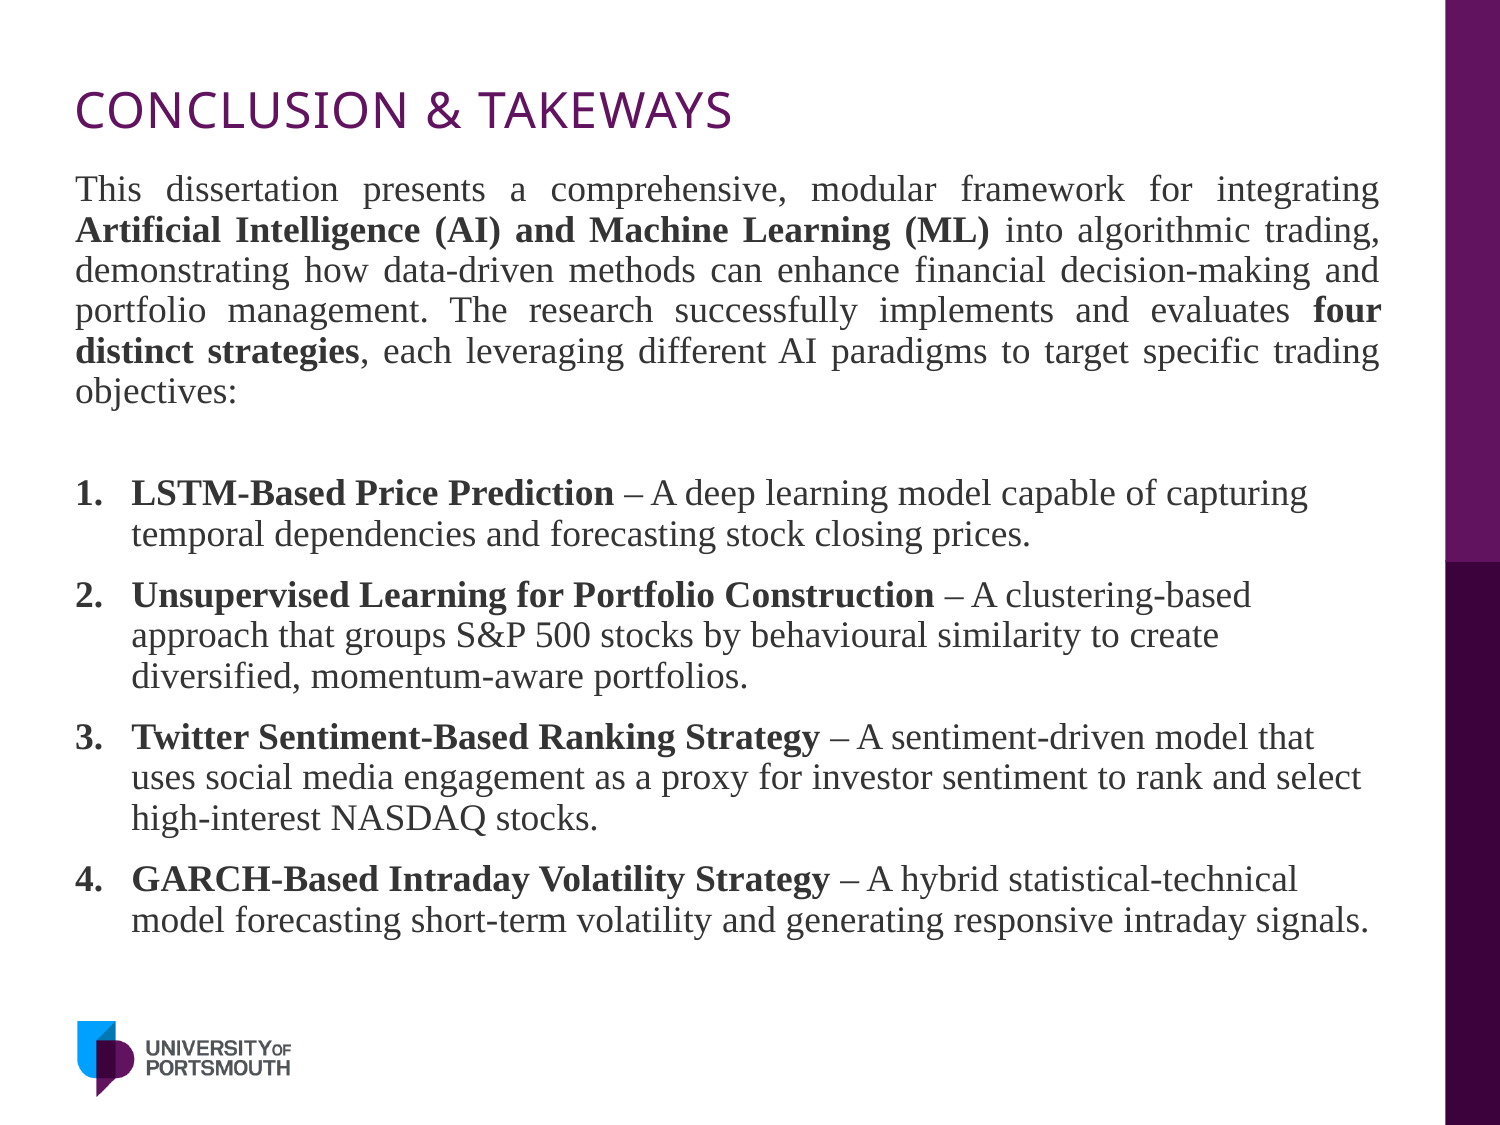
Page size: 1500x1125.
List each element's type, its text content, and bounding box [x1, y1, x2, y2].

title CONCLUSION & TAKEWAYS [59, 56, 1431, 128]
list This dissertation presents a comprehensive, modular framework for integrating Artificial Intelligence (AI) and Machine Learning (ML) into algorithmic trading, demonstrating how data-driven methods can enhance financial decision-making and portfolio management. The research successfully implements and evaluates four distinct strategies, each leveraging different AI paradigms to target specific trading objectives: LSTM-Based Price Prediction – A deep learning model capable of capturing temporal dependencies and forecasting stock closing prices. Unsupervised Learning for Portfolio Construction – A clustering-based approach that groups S&P 500 stocks by behavioural similarity to create diversified, momentum-aware portfolios. Twitter Sentiment-Based Ranking Strategy – A sentiment-driven model that uses social media engagement as a proxy for investor sentiment to rank and select high-interest NASDAQ stocks. GARCH-Based Intraday Volatility Strategy – A hybrid statistical-technical model forecasting short-term volatility and generating responsive intraday signals. [60, 161, 1396, 1019]
picture [77, 1021, 291, 1097]
